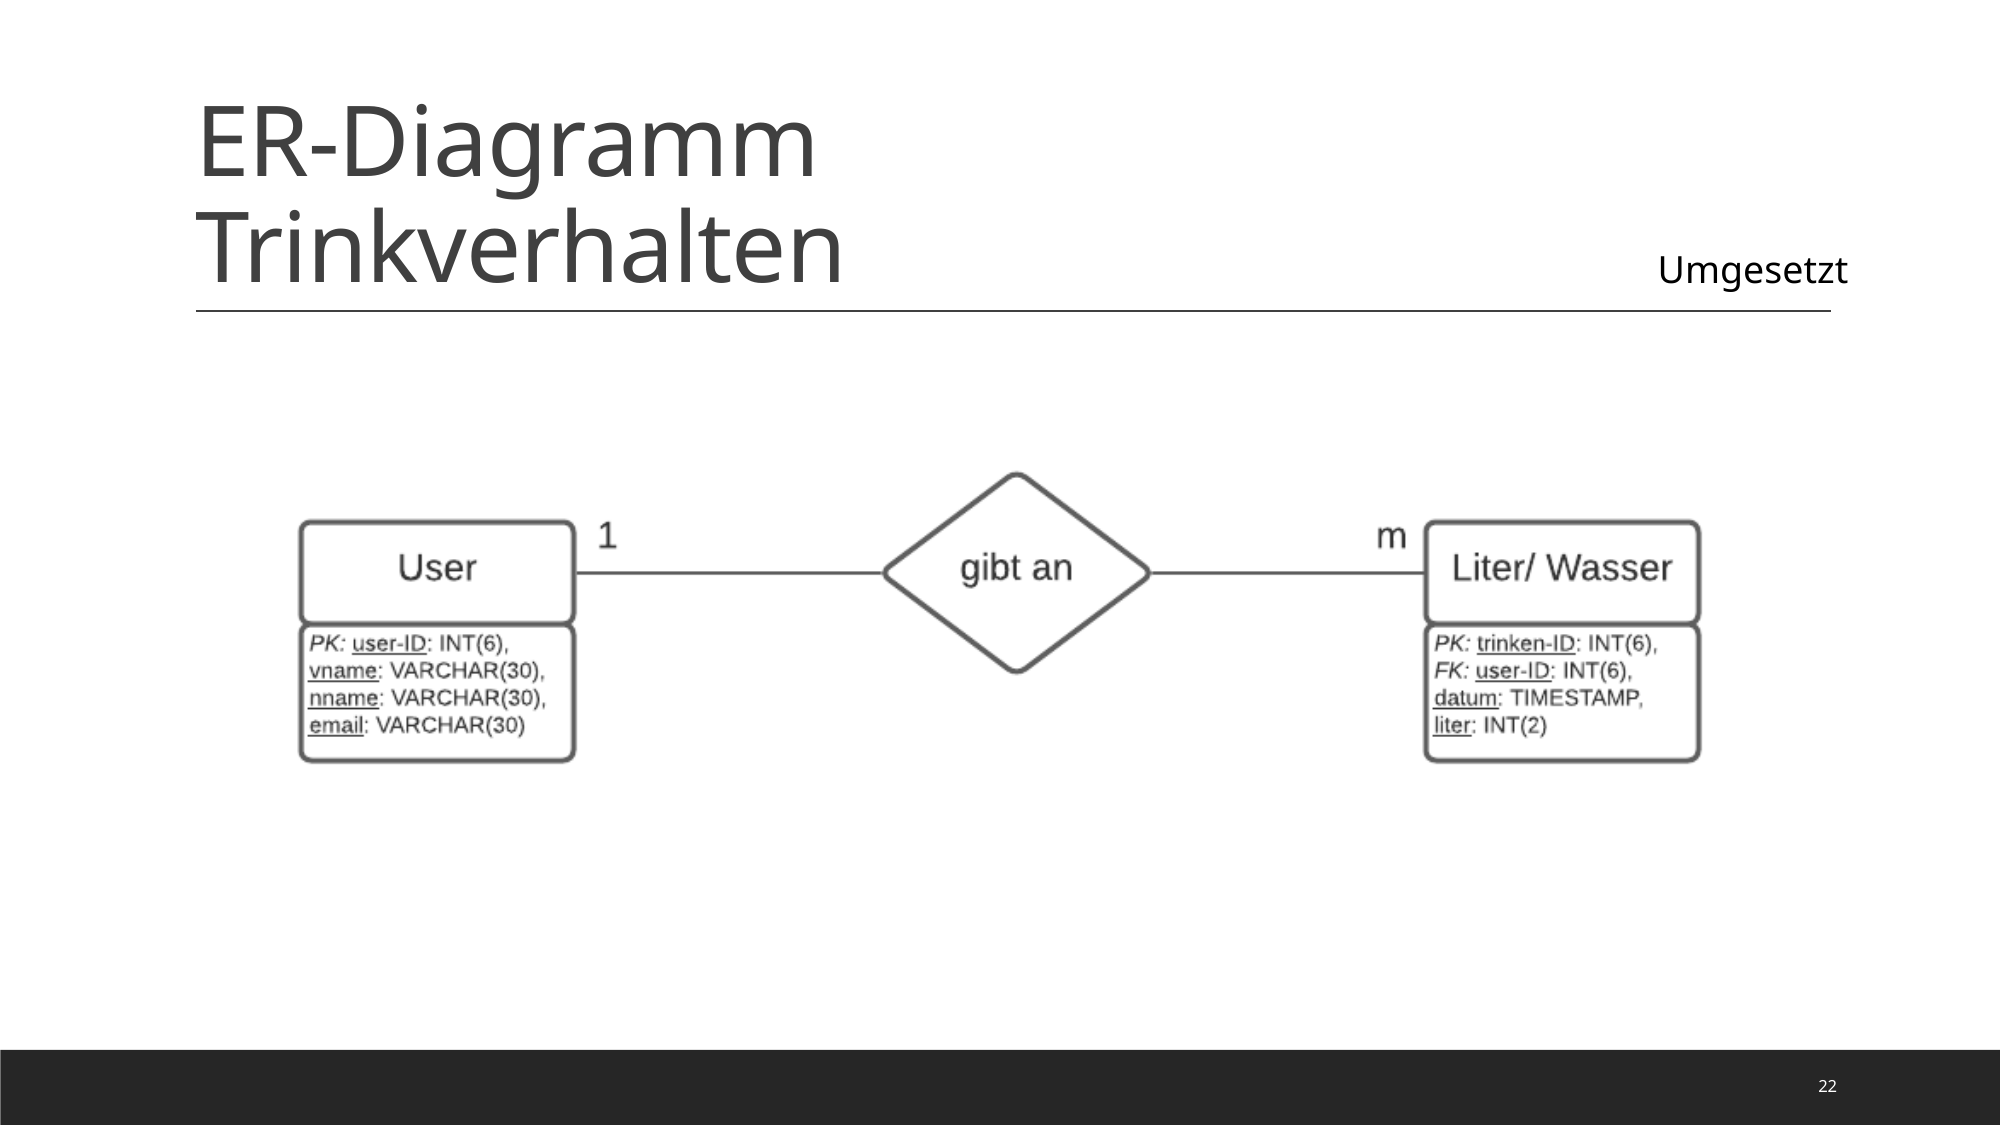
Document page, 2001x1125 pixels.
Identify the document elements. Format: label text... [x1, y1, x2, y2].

text_box Umgesetzt [1642, 238, 1997, 298]
picture [233, 402, 1767, 830]
slide_number 22 [1803, 1057, 1932, 1118]
title ER-Diagramm Trinkverhalten [180, 73, 1830, 312]
